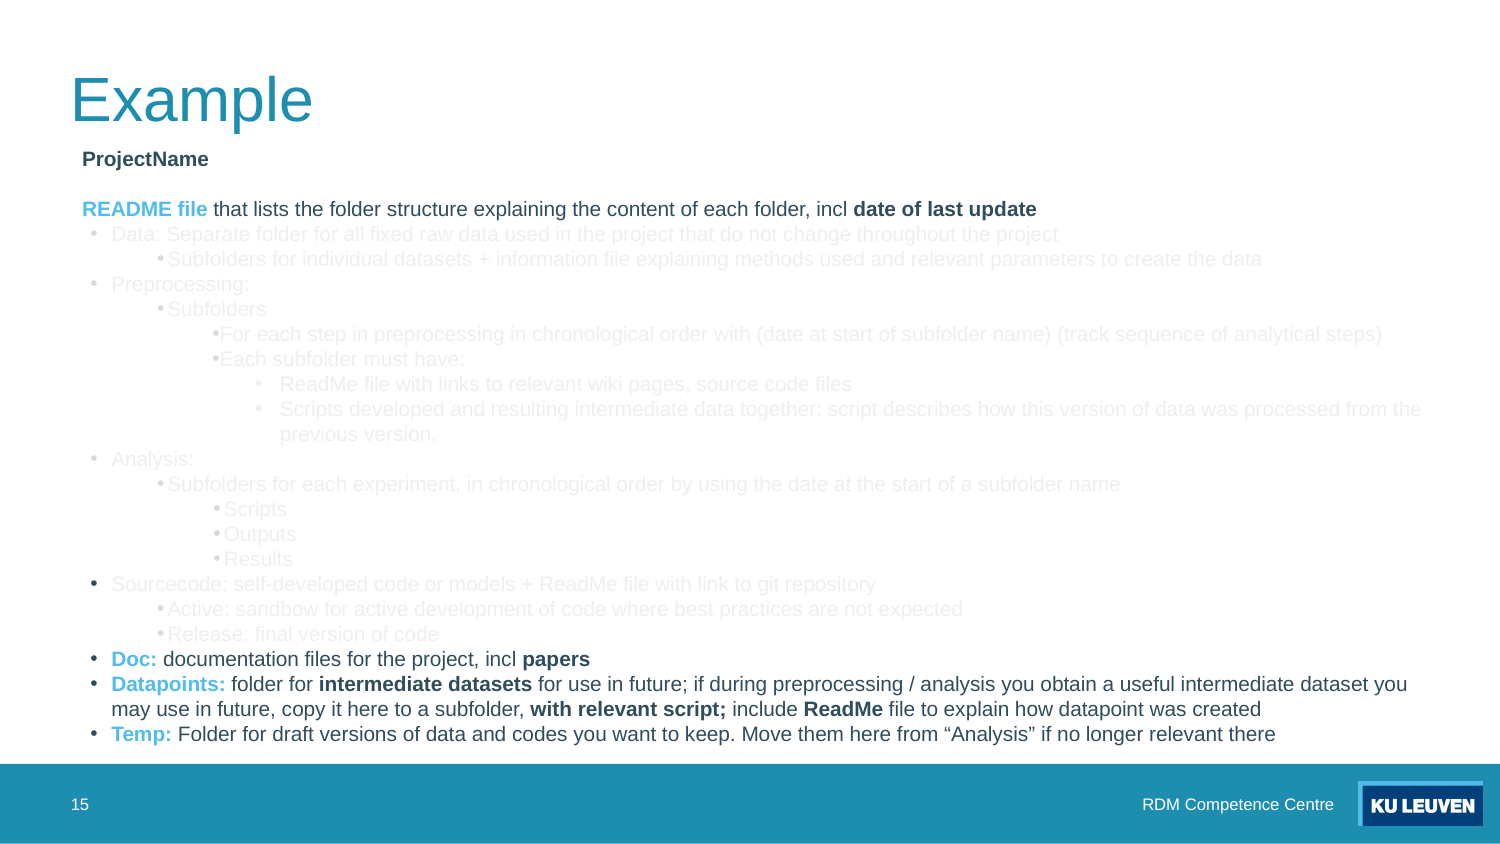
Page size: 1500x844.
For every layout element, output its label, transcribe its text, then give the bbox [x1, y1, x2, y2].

list ProjectName README file that lists the folder structure explaining the content of each folder, incl date of last update Data: Separate folder for all fixed raw data used in the project that do not change throughout the project Subfolders for individual datasets + information file explaining methods used and relevant parameters to create the data Preprocessing: Subfolders For each step in preprocessing in chronological order with (date at start of subfolder name) (track sequence of analytical steps) Each subfolder must have: ReadMe file with links to relevant wiki pages, source code files Scripts developed and resulting intermediate data together: script describes how this version of data was processed from the previous version. Analysis: Subfolders for each experiment, in chronological order by using the date at the start of a subfolder name Scripts Outputs Results Sourcecode: self-developed code or models + ReadMe file with link to git repository Active: sandbow for active development of code where best practices are not expected Release: final version of code Doc: documentation files for the project, incl papers Datapoints: folder for intermediate datasets for use in future; if during preprocessing / analysis you obtain a useful intermediate dataset you may use in future, copy it here to a subfolder, with relevant script; include ReadMe file to explain how datapoint was created Temp: Folder for draft versions of data and codes you want to keep. Move them here from “Analysis” if no longer relevant there [70, 140, 1458, 754]
picture [1358, 781, 1483, 826]
slide_number ‹#› [70, 764, 151, 844]
footer RDM Competence Centre [742, 764, 1357, 844]
title Example [70, 25, 1430, 168]
